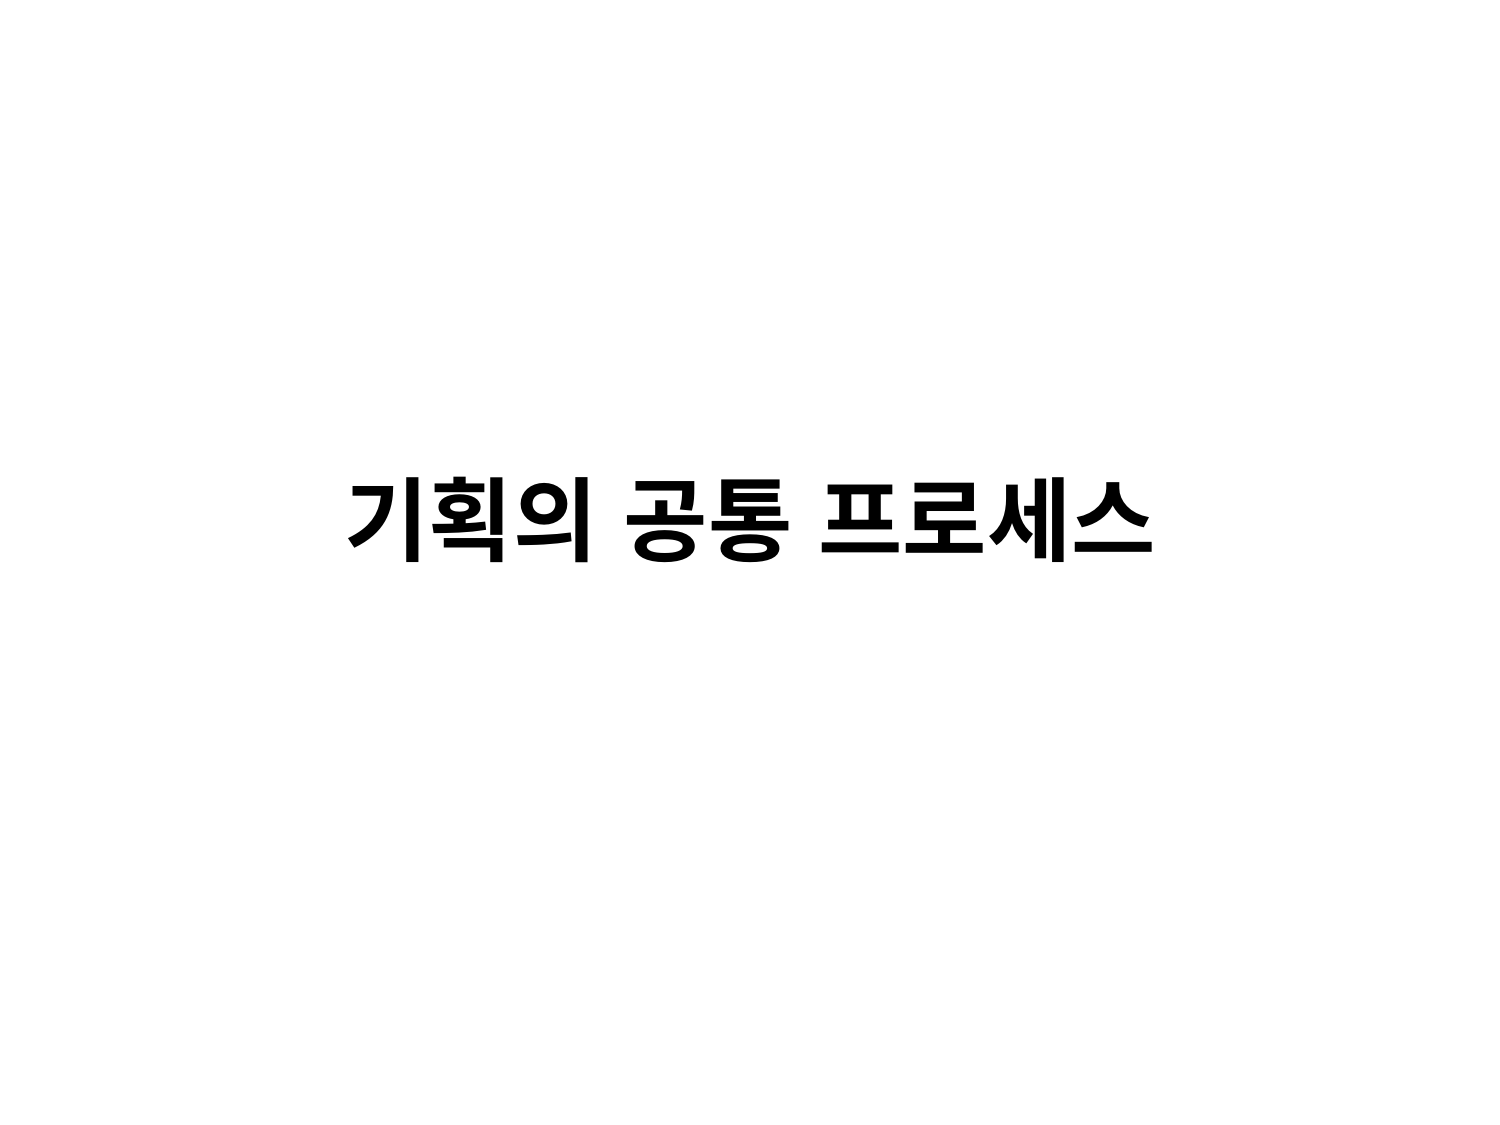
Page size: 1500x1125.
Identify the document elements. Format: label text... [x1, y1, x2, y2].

title 기획의 공통 프로세스 [112, 397, 1388, 639]
